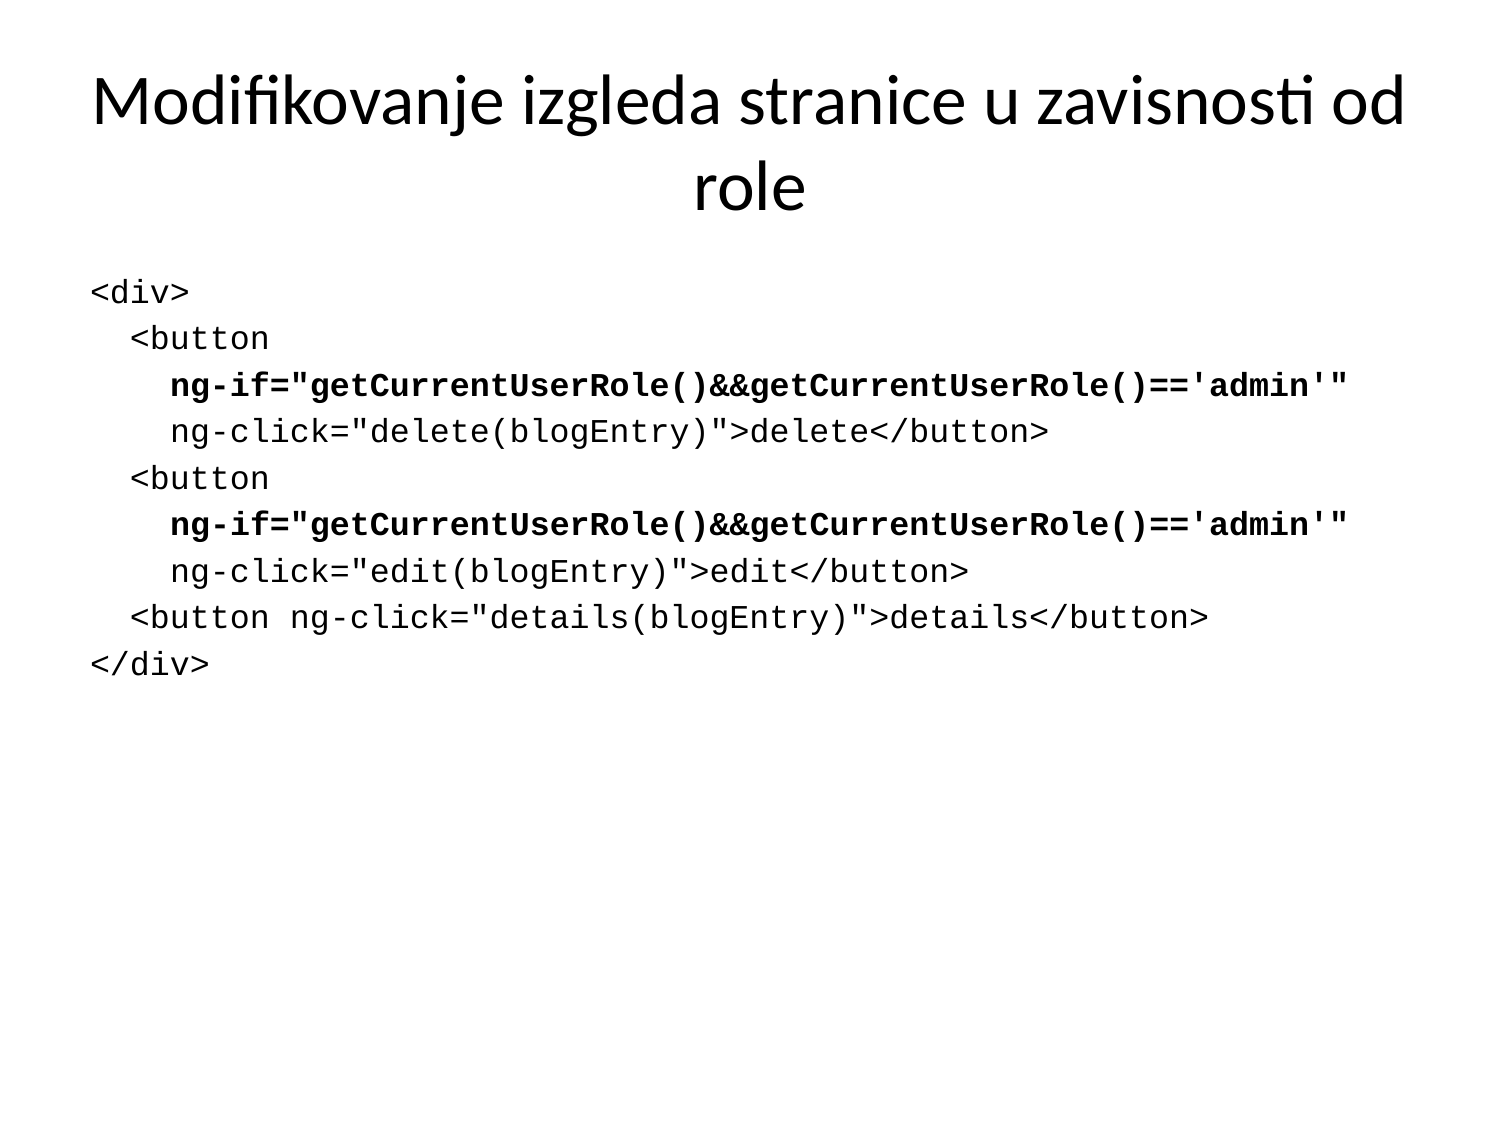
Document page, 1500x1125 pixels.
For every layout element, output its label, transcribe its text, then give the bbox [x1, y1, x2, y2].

title Modifikovanje izgleda stranice u zavisnosti od role [75, 45, 1425, 233]
list <div> <button ng-if="getCurrentUserRole()&&getCurrentUserRole()=='admin'" ng-click="delete(blogEntry)">delete</button> <button ng-if="getCurrentUserRole()&&getCurrentUserRole()=='admin'" ng-click="edit(blogEntry)">edit</button> <button ng-click="details(blogEntry)">details</button> </div> [75, 262, 1425, 1005]
